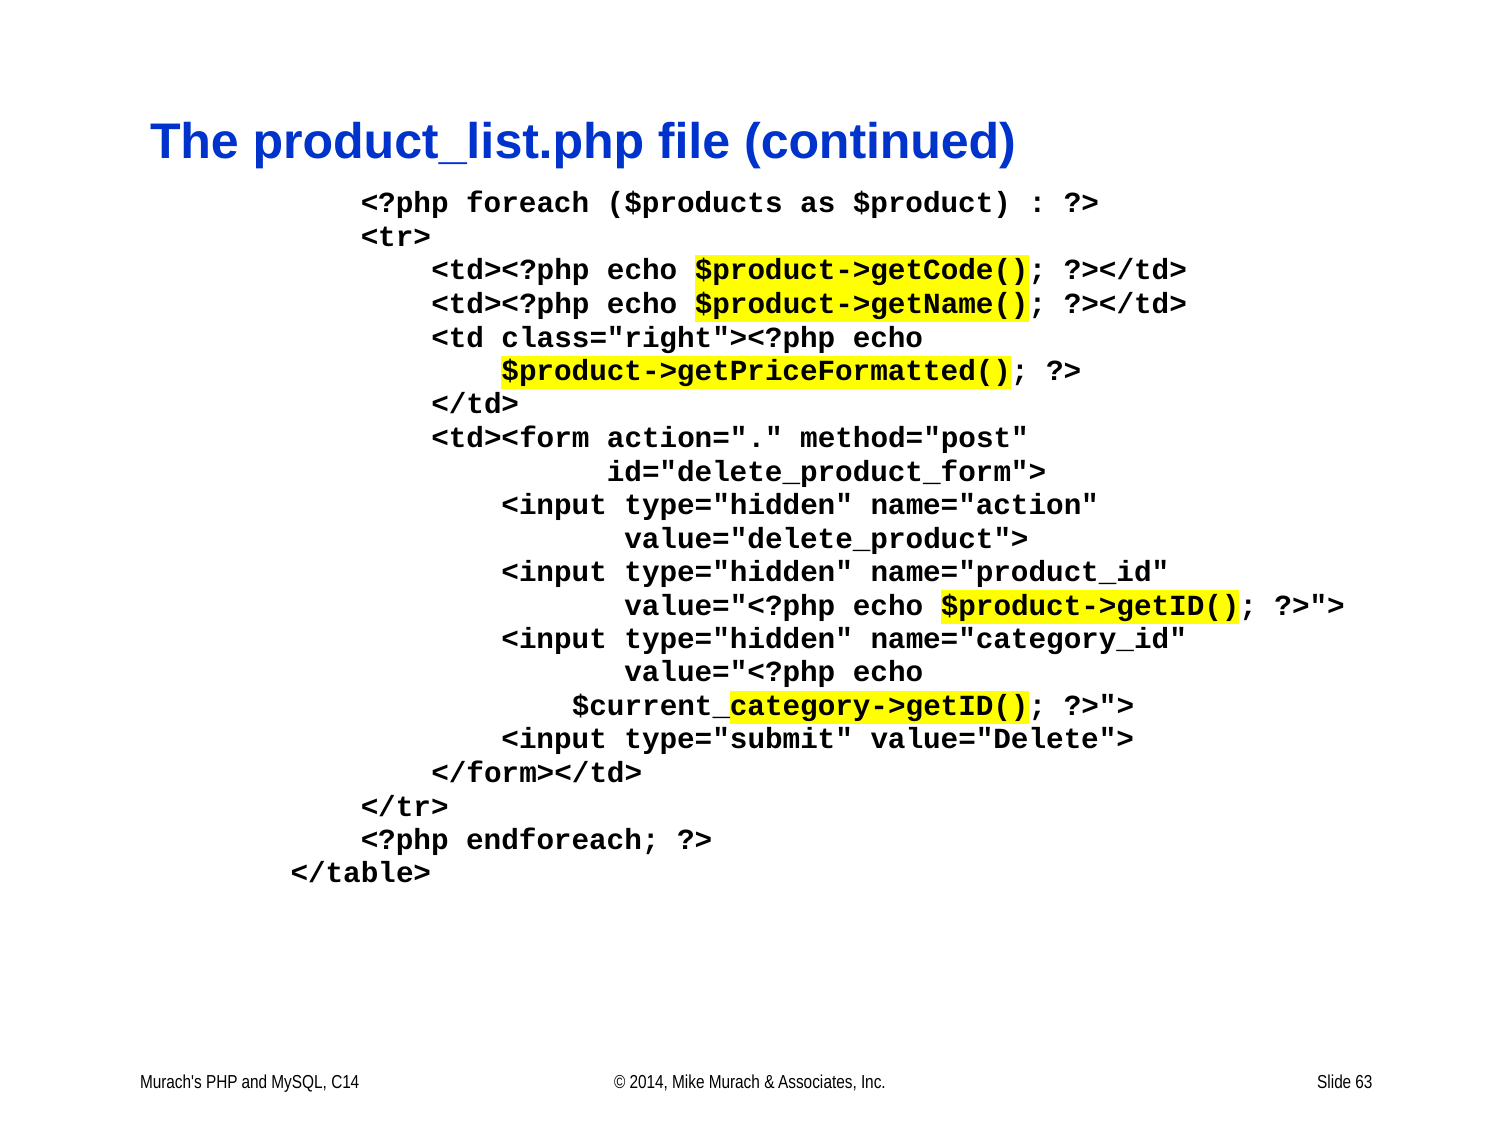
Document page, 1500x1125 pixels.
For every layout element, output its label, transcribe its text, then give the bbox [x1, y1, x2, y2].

slide_number Slide 63 [1074, 1071, 1388, 1100]
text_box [149, 188, 1392, 1063]
slide_number Murach's PHP and MySQL, C14 [125, 1025, 450, 1100]
footer © 2014, Mike Murach & Associates, Inc. [474, 1071, 1025, 1100]
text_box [149, 112, 1128, 183]
